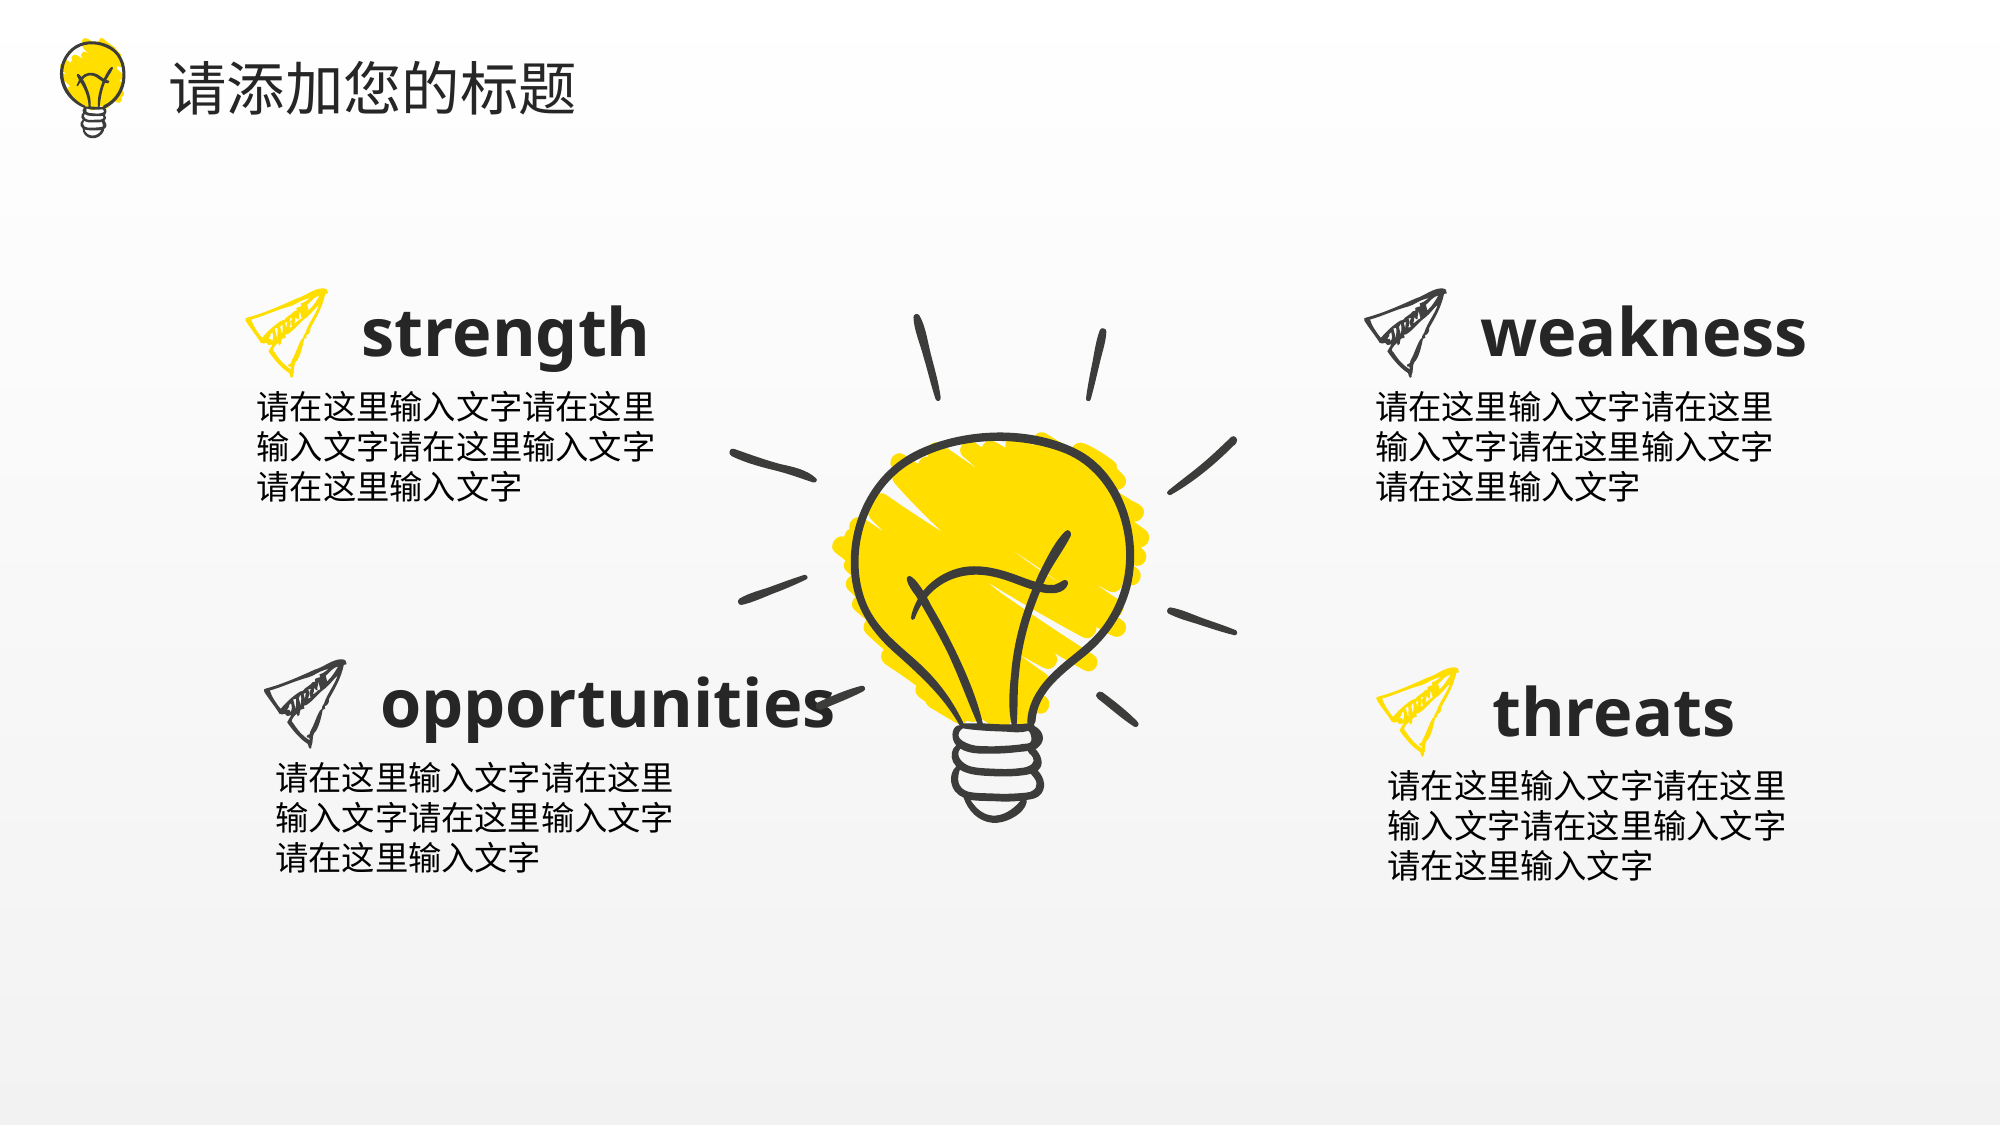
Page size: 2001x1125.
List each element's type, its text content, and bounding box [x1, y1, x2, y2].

text_box 请在这里输入文字请在这里输入文字请在这里输入文字 请在这里输入文字 [241, 378, 699, 554]
text_box strength [346, 282, 705, 378]
text_box [1364, 288, 1447, 378]
text_box 请添加您的标题 [149, 44, 597, 129]
text_box 请在这里输入文字请在这里输入文字请在这里输入文字 请在这里输入文字 [1360, 378, 1817, 554]
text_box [52, 35, 127, 136]
text_box [1376, 667, 1459, 757]
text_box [727, 312, 1240, 825]
text_box 请在这里输入文字请在这里输入文字请在这里输入文字 请在这里输入文字 [260, 749, 717, 925]
text_box 请在这里输入文字请在这里输入文字请在这里输入文字 请在这里输入文字 [1372, 757, 1829, 933]
text_box opportunities [365, 653, 727, 749]
text_box [263, 659, 347, 749]
text_box weakness [1465, 282, 1859, 378]
text_box threats [1477, 661, 1766, 757]
text_box [245, 288, 328, 378]
